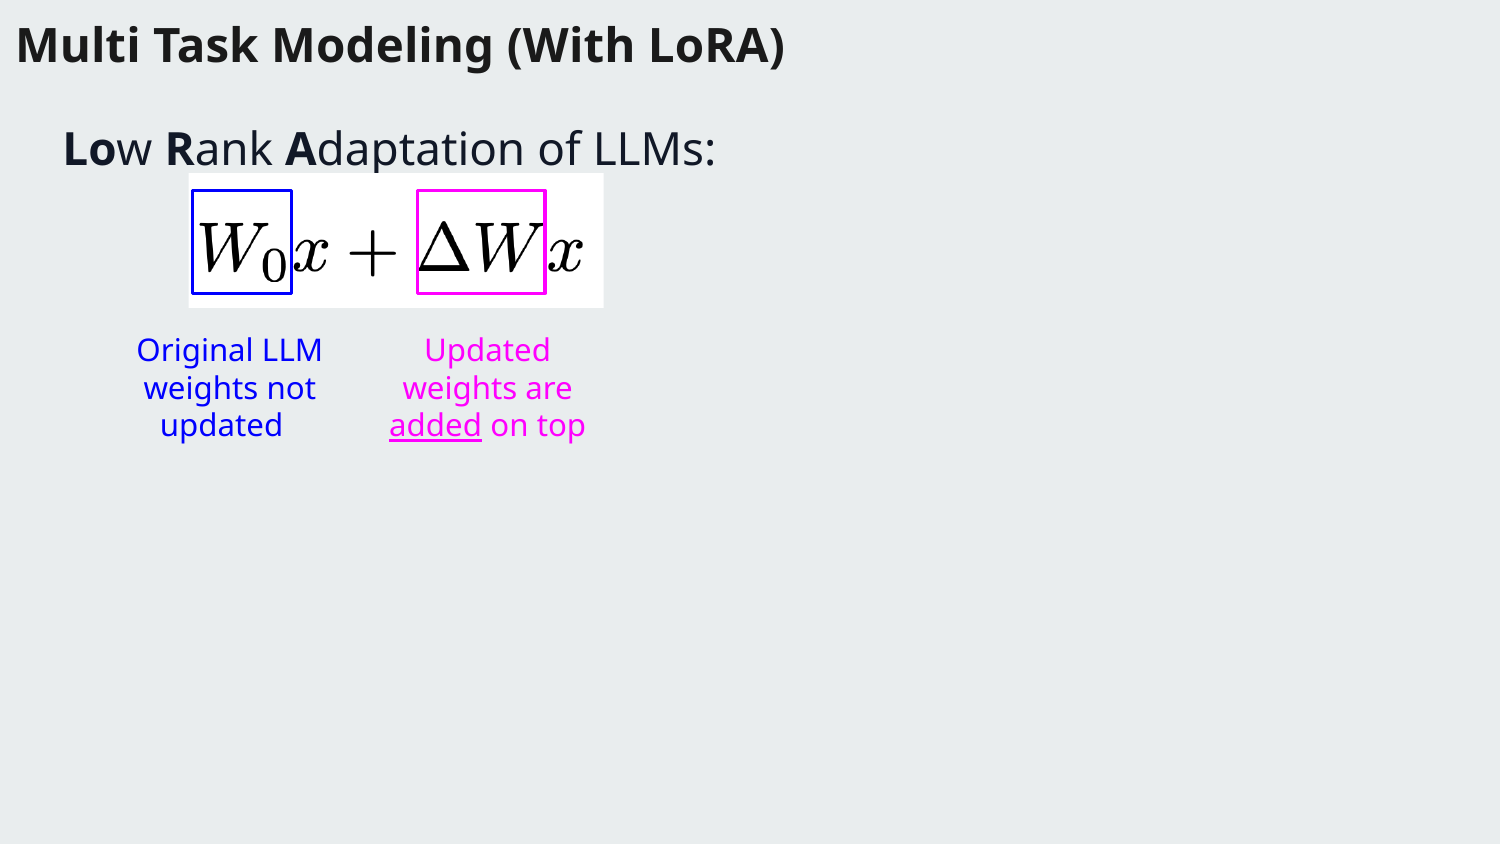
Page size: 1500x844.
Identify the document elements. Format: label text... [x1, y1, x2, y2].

list Low Rank Adaptation of LLMs: [47, 104, 796, 260]
text_box Original LLM weights not updated [114, 315, 346, 490]
text_box Updated weights are added on top [371, 316, 604, 490]
title Multi Task Modeling (With LoRA) [0, 0, 1262, 88]
picture [188, 173, 604, 309]
